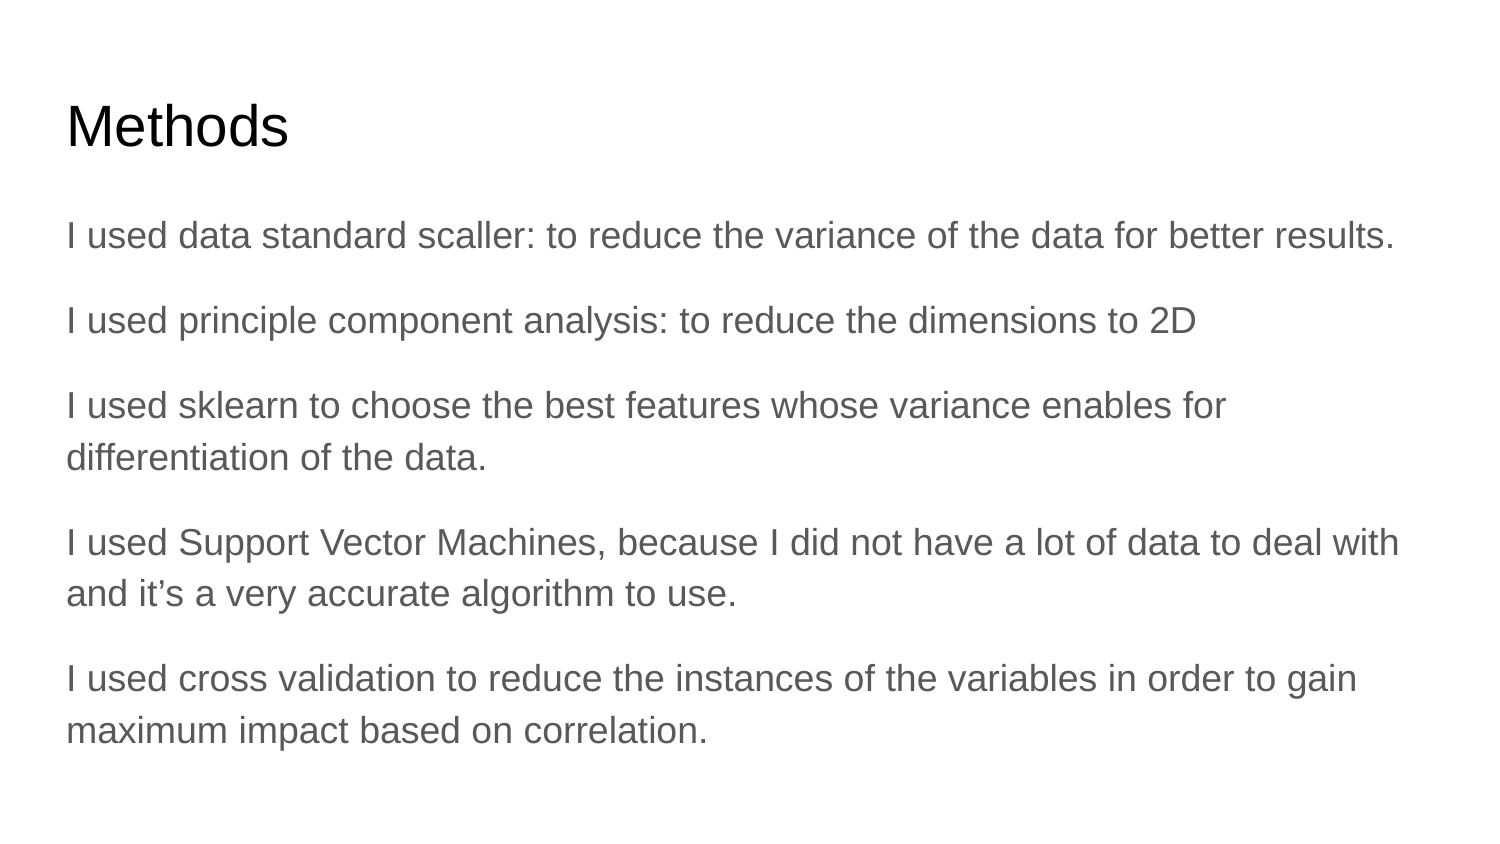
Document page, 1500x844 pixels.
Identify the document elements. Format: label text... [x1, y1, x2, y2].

title Methods [51, 72, 1449, 167]
list I used data standard scaller: to reduce the variance of the data for better results. I used principle component analysis: to reduce the dimensions to 2D I used sklearn to choose the best features whose variance enables for differentiation of the data. I used Support Vector Machines, because I did not have a lot of data to deal with and it’s a very accurate algorithm to use. I used cross validation to reduce the instances of the variables in order to gain maximum impact based on correlation. [51, 189, 1449, 750]
